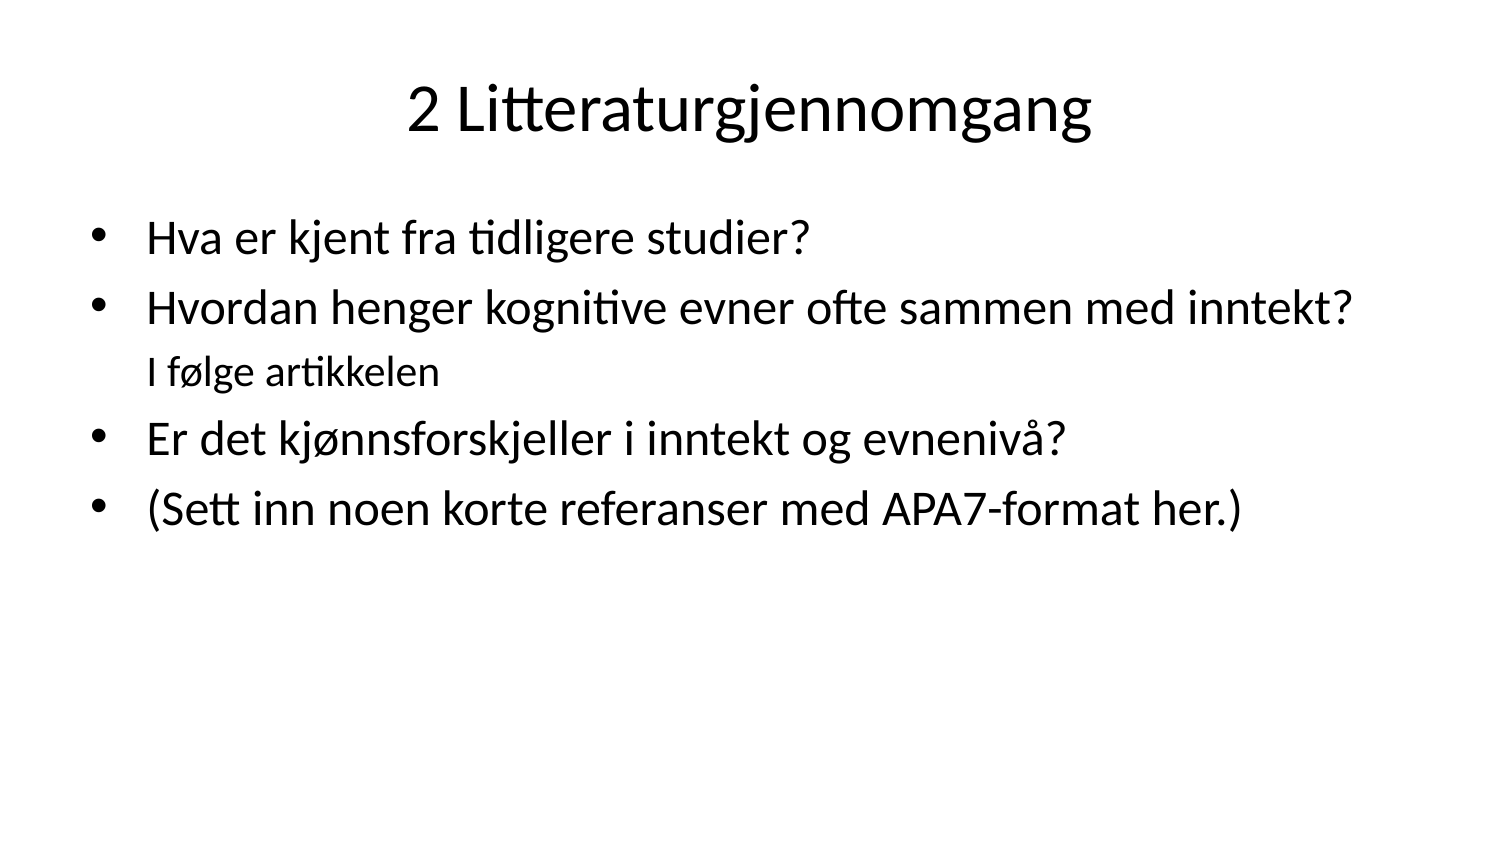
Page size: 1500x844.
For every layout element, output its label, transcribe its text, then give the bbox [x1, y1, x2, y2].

list Hva er kjent fra tidligere studier? Hvordan henger kognitive evner ofte sammen med inntekt? I følge artikkelen Er det kjønnsforskjeller i inntekt og evnenivå? (Sett inn noen korte referanser med APA7-format her.) [75, 196, 1425, 754]
title 2 Litteraturgjennomgang [75, 33, 1425, 175]
